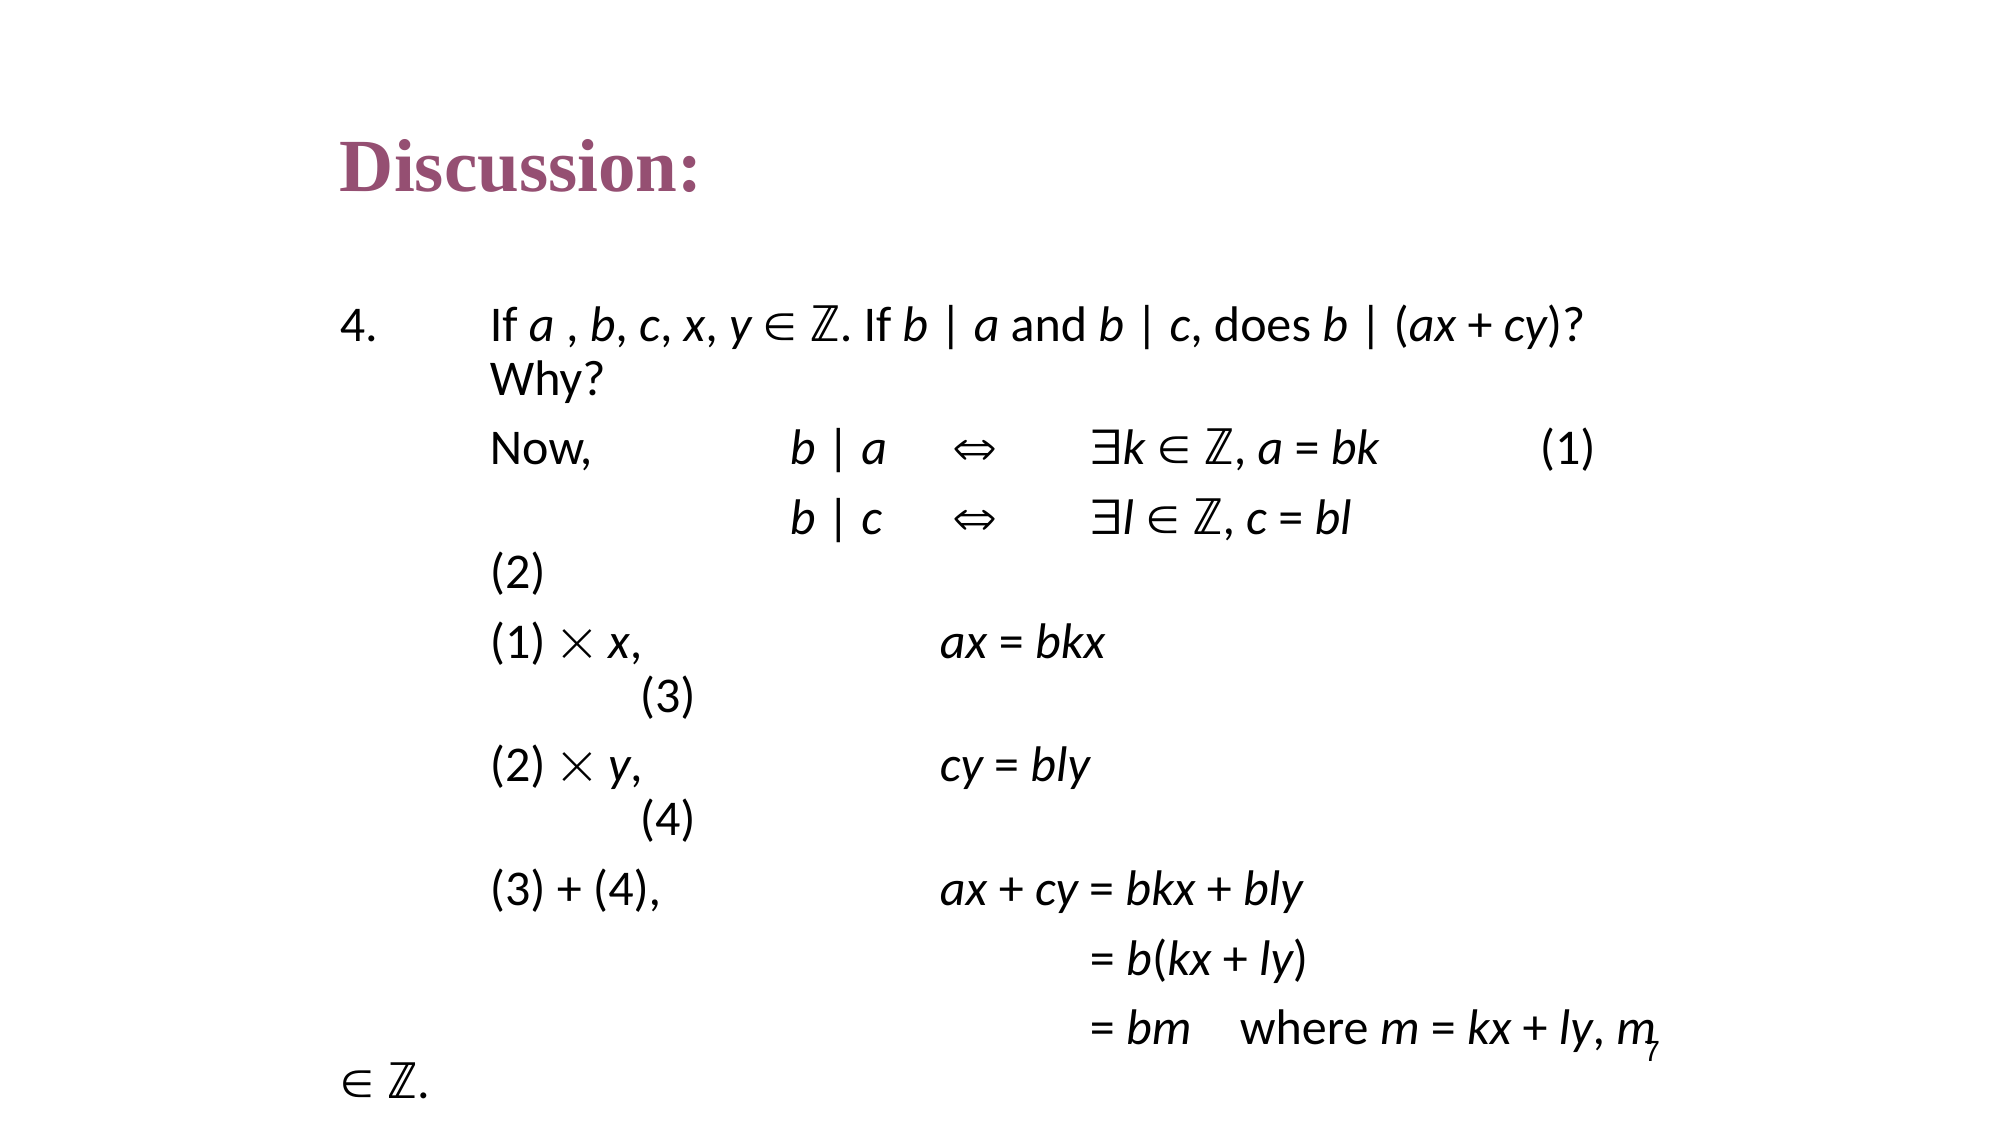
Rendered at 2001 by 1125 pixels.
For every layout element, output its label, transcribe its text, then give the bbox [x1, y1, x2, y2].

text_box 7 [1325, 1034, 1675, 1103]
title Discussion: [324, 73, 1675, 262]
list 4. If a , b, c, x, y  ℤ. If b | a and b | c, does b | (ax + cy)? Why? Now, b | a  k  ℤ, a = bk (1) b | c  l  ℤ, c = bl (2) (1)  x, ax = bkx (3) (2)  y, cy = bly (4) (3) + (4), ax + cy = bkx + bly = b(kx + ly) = bm where m = kx + ly, m  ℤ. Hence, b | (ax + cy). [324, 290, 1675, 1034]
